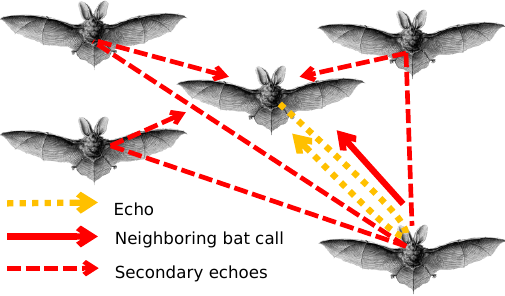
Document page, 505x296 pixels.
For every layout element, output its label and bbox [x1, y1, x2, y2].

text_box [336, 129, 404, 205]
picture [298, 0, 505, 101]
text_box [92, 41, 407, 189]
picture [0, 0, 206, 92]
text_box [110, 111, 407, 247]
text_box [6, 190, 327, 296]
picture [327, 202, 505, 296]
picture [0, 93, 92, 208]
text_box [299, 52, 413, 226]
